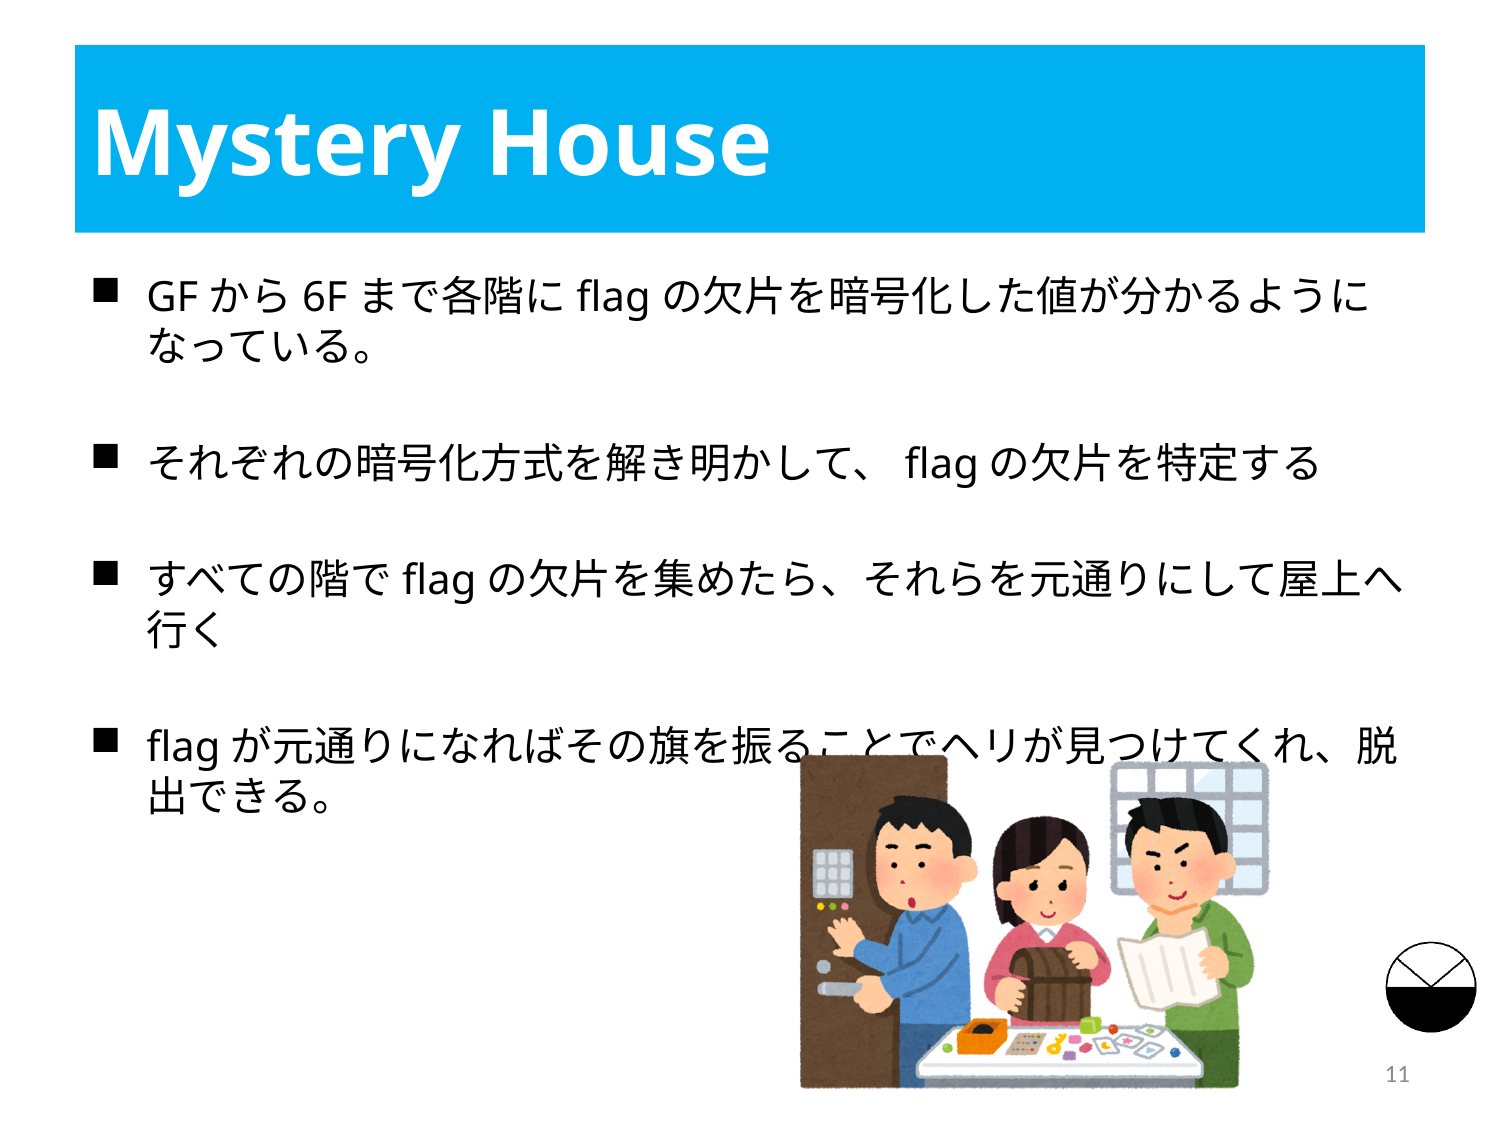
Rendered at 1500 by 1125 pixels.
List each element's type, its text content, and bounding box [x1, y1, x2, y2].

list GFから6Fまで各階にflagの欠片を暗号化した値が分かるようになっている。 それぞれの暗号化方式を解き明かして、flagの欠片を特定する すべての階でflagの欠片を集めたら、それらを元通りにして屋上へ行く flagが元通りになればその旗を振ることでヘリが見つけてくれ、脱出できる。 [75, 262, 1425, 1005]
title Mystery House [75, 45, 1425, 233]
picture [785, 703, 1284, 1125]
slide_number 11 [1288, 1042, 1425, 1103]
picture [1384, 940, 1477, 1033]
